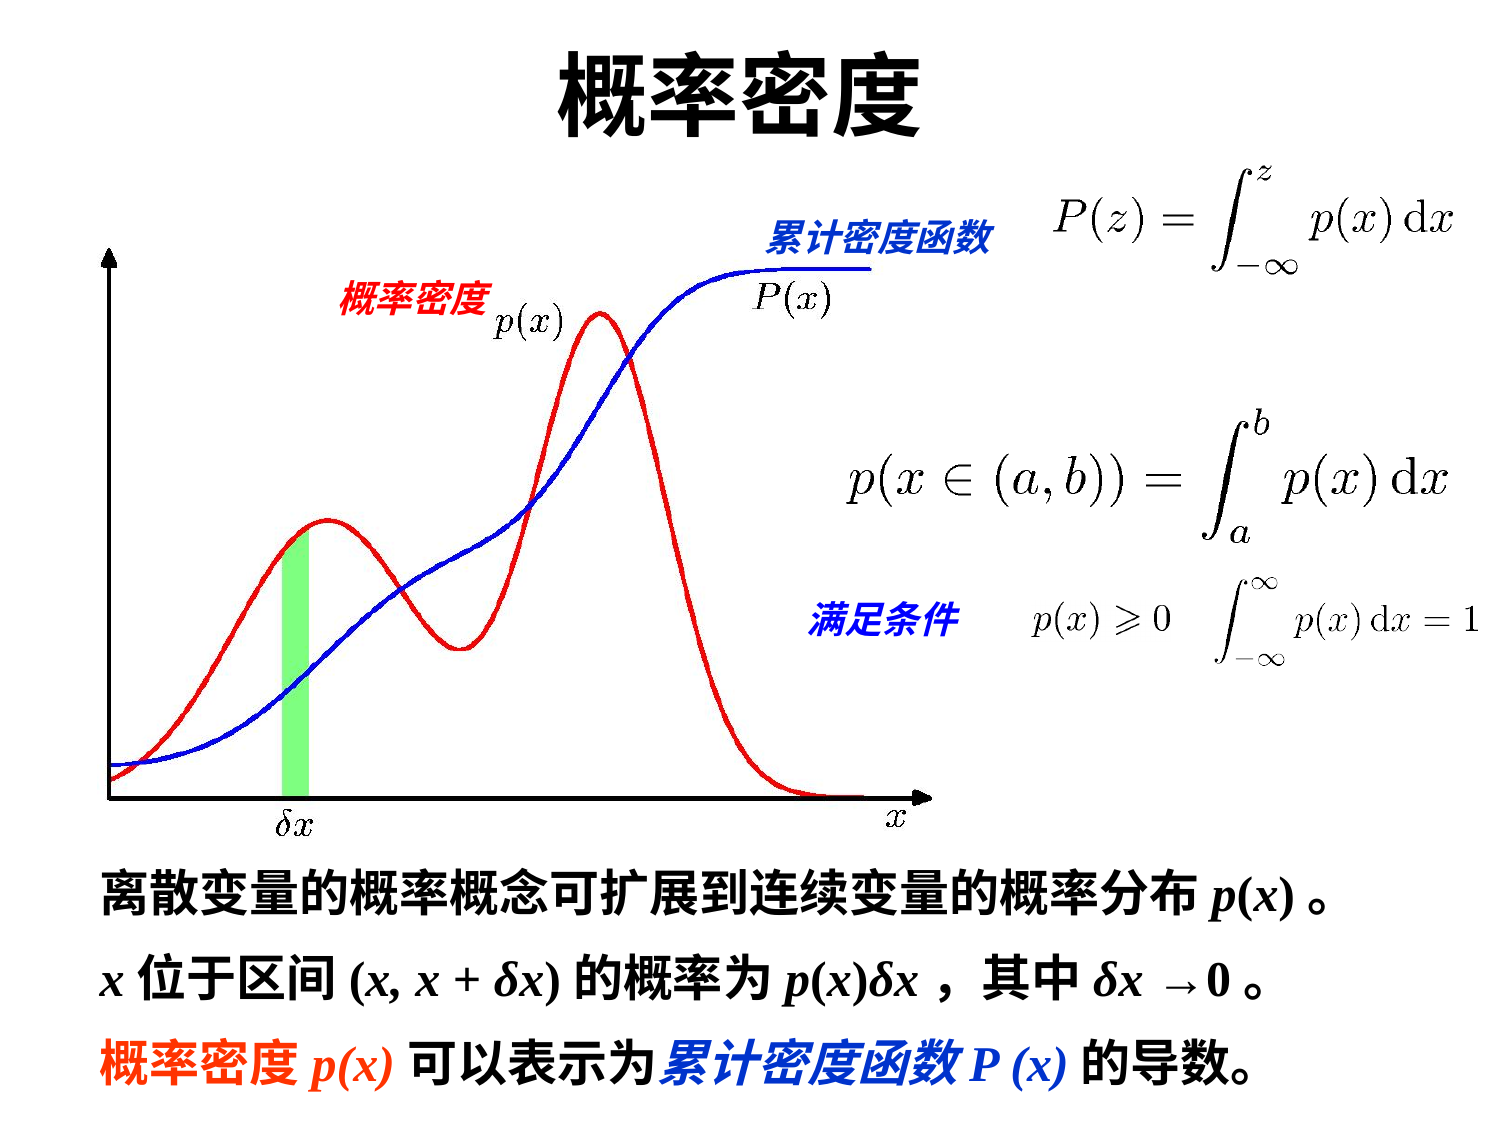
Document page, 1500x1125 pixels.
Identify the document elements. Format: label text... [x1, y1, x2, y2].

picture [96, 245, 1451, 840]
picture [1212, 574, 1480, 669]
slide_number [1074, 1042, 1425, 1103]
text_box 累计密度函数 [749, 206, 1045, 267]
picture [1050, 162, 1454, 279]
picture [1031, 599, 1171, 642]
text_box 满足条件 [937, 588, 991, 649]
text_box 离散变量的概率概念可扩展到连续变量的概率分布p(x)。 x位于区间(x, x + δx)的概率为p(x)δx，其中δx →0。 概率密度p(x)可以表⽰为累计密度函数P (x)的导数。 [84, 853, 1402, 1099]
title 概率密度 [74, 0, 1426, 187]
